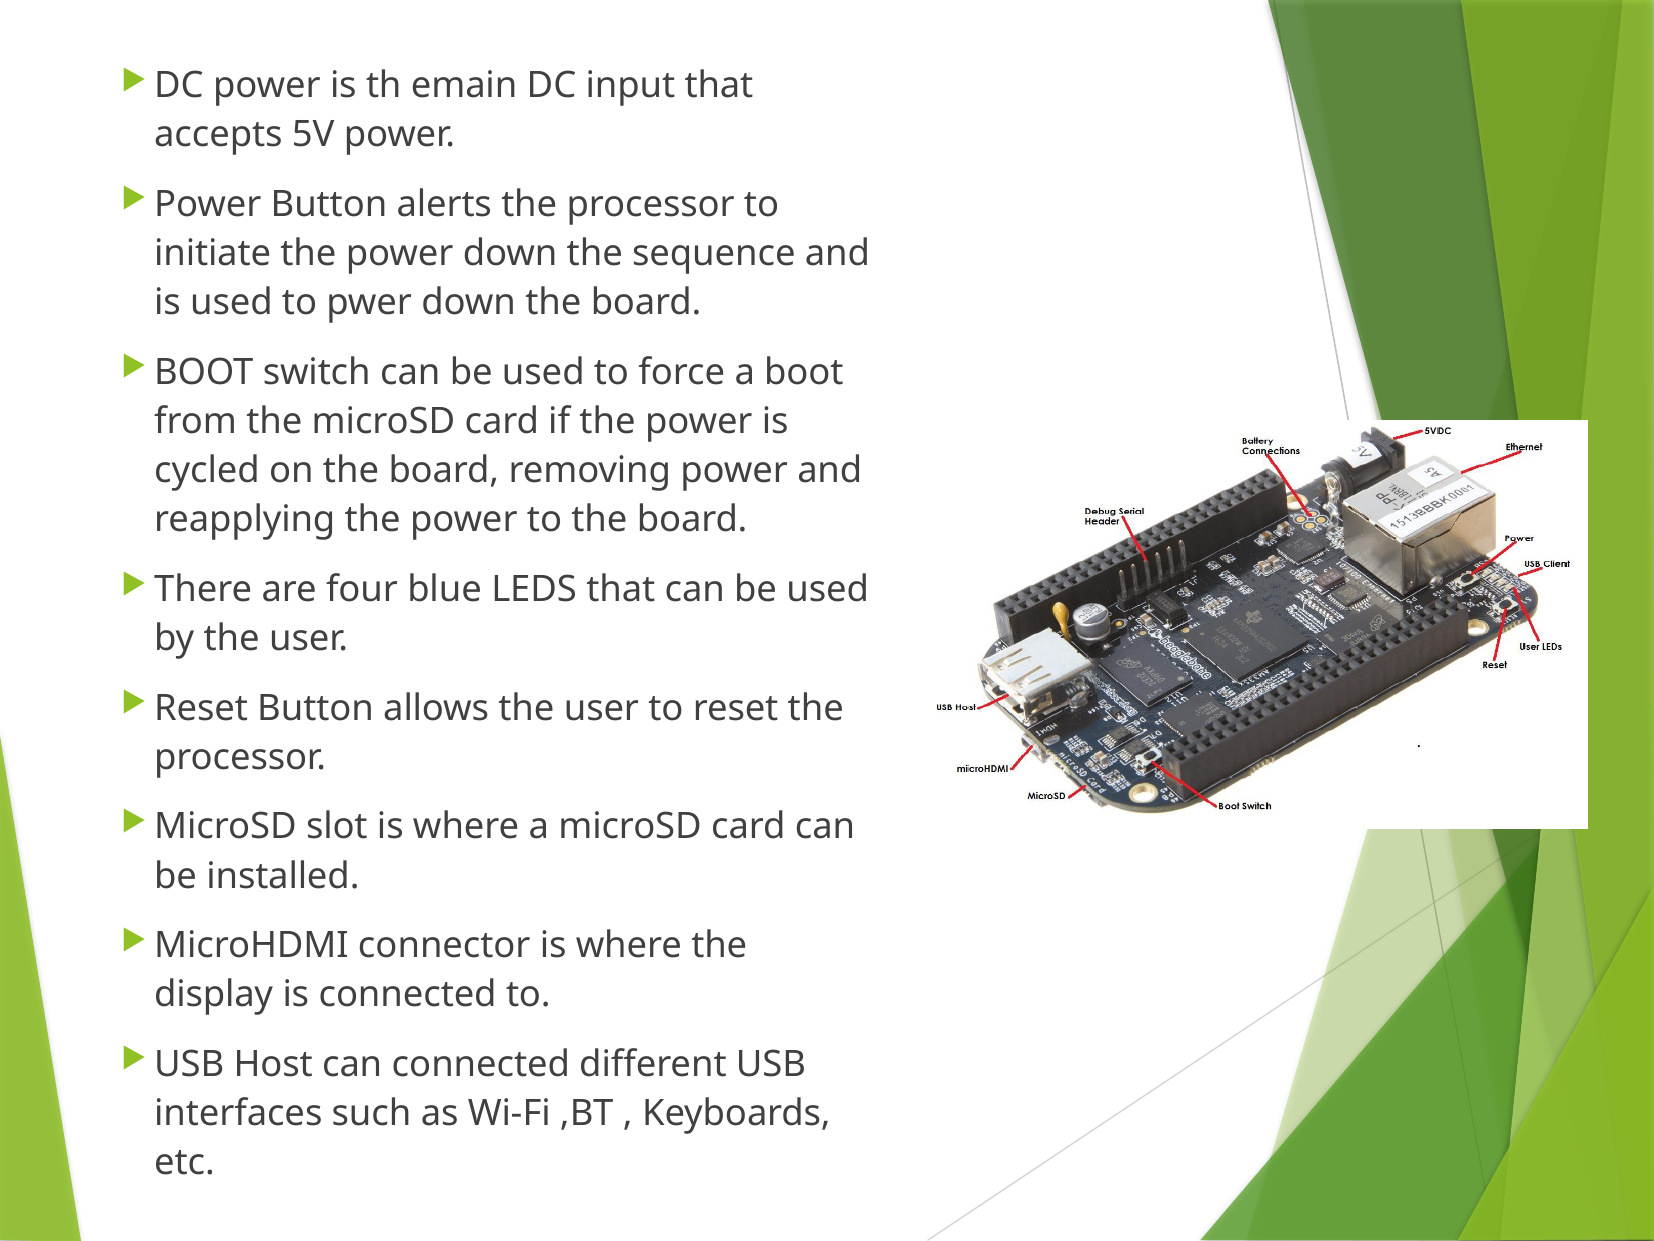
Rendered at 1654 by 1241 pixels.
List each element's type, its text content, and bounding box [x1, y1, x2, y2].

list DC power is th emain DC input that accepts 5V power. Power Button alerts the processor to initiate the power down the sequence and is used to pwer down the board. BOOT switch can be used to force a boot from the microSD card if the power is cycled on the board, removing power and reapplying the power to the board. There are four blue LEDS that can be used by the user. Reset Button allows the user to reset the processor. MicroSD slot is where a microSD card can be installed. MicroHDMI connector is where the display is connected to. USB Host can connected different USB interfaces such as Wi-Fi ,BT , Keyboards, etc. [73, 51, 891, 1197]
picture [861, 419, 1589, 830]
